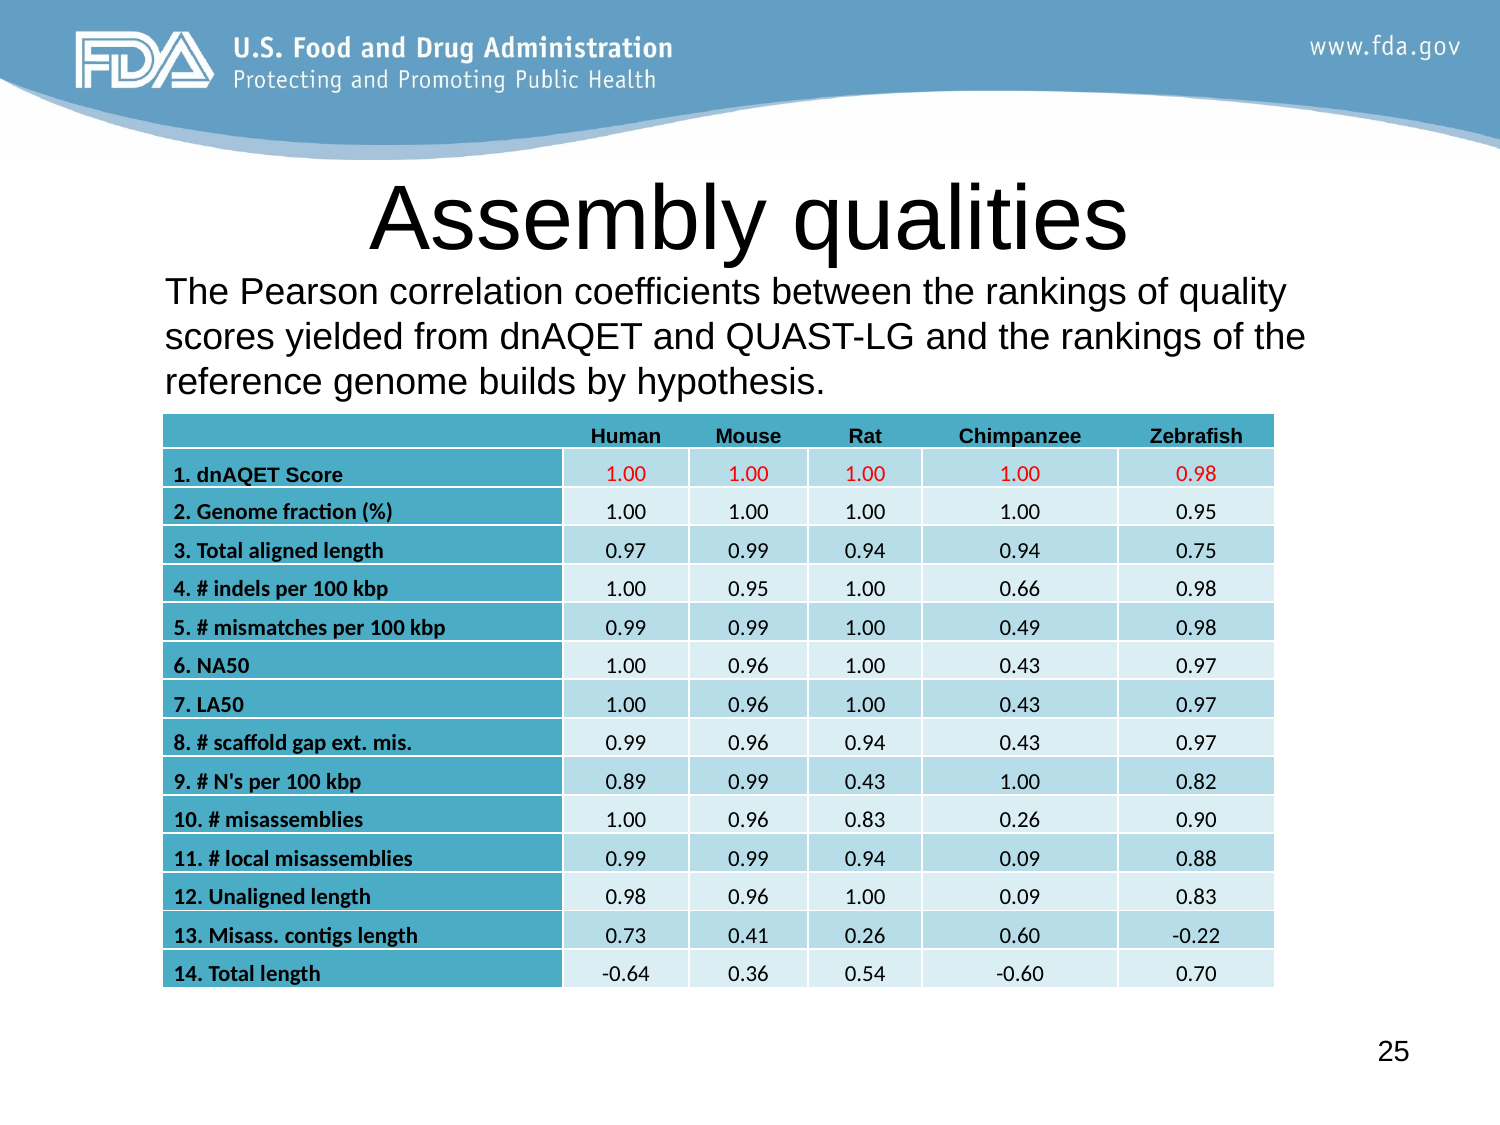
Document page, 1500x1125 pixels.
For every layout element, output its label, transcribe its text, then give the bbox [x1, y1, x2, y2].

table_cell 0.82 [1119, 757, 1274, 794]
table_cell 1.00 [564, 488, 688, 524]
table_cell 0.09 [923, 834, 1117, 871]
table_cell 0.98 [1119, 565, 1274, 601]
table_cell 0.99 [690, 757, 807, 794]
text_box The Pearson correlation coefficients between the rankings of quality scores yielded from dnAQET and QUAST-LG and the rankings of the reference genome builds by hypothesis. [150, 259, 1400, 410]
table_cell 1.00 [564, 449, 688, 486]
table_cell 0.96 [690, 680, 807, 717]
table_cell 0.83 [1119, 873, 1274, 910]
table_cell 0.94 [923, 526, 1117, 563]
table_header Mouse [689, 414, 808, 447]
table_cell 1.00 [809, 603, 921, 640]
table_cell 11. # local misassemblies [163, 834, 562, 871]
table_header Chimpanzee [922, 414, 1118, 447]
table_cell 0.70 [1119, 950, 1274, 987]
table_cell 0.73 [564, 911, 688, 948]
table_cell 2. Genome fraction (%) [163, 488, 562, 524]
table_cell 0.75 [1119, 526, 1274, 563]
table_cell 0.41 [690, 911, 807, 948]
table_cell 1.00 [809, 488, 921, 524]
table_cell 1.00 [564, 642, 688, 678]
title Assembly qualities [99, 137, 1400, 288]
table_cell 1.00 [690, 449, 807, 486]
table_cell 0.43 [923, 642, 1117, 678]
picture [0, 0, 1500, 160]
table_cell 0.90 [1119, 796, 1274, 832]
table_cell 0.66 [923, 565, 1117, 601]
table_cell 0.26 [923, 796, 1117, 832]
table_cell 13. Misass. contigs length [163, 911, 562, 948]
table_cell 14. Total length [163, 950, 562, 987]
table_cell 0.97 [1119, 642, 1274, 678]
table_cell 0.43 [923, 719, 1117, 755]
table_cell 0.89 [564, 757, 688, 794]
table_cell 0.43 [923, 680, 1117, 717]
table_cell 8. # scaffold gap ext. mis. [163, 719, 562, 755]
table_cell 0.60 [923, 911, 1117, 948]
table_cell 0.99 [690, 834, 807, 871]
table_cell 1.00 [564, 565, 688, 601]
table_cell 0.99 [690, 526, 807, 563]
table_cell 1.00 [923, 449, 1117, 486]
table_cell 0.43 [809, 757, 921, 794]
table_cell 0.09 [923, 873, 1117, 910]
table_cell -0.22 [1119, 911, 1274, 948]
table_cell 0.97 [1119, 719, 1274, 755]
table_cell 0.94 [809, 526, 921, 563]
table_cell 0.98 [1119, 449, 1274, 486]
table_cell 1.00 [809, 449, 921, 486]
table_cell 0.99 [564, 603, 688, 640]
table_cell 1. dnAQET Score [163, 449, 562, 486]
table_cell 0.99 [564, 719, 688, 755]
table_header [163, 414, 563, 447]
table_cell 0.97 [1119, 680, 1274, 717]
table_cell 0.54 [809, 950, 921, 987]
table_cell 0.96 [690, 796, 807, 832]
table_cell 0.94 [809, 719, 921, 755]
table_cell 0.94 [809, 834, 921, 871]
table_cell 6. NA50 [163, 642, 562, 678]
table_cell 0.49 [923, 603, 1117, 640]
table_cell 0.26 [809, 911, 921, 948]
table_cell 0.98 [1119, 603, 1274, 640]
table_cell 1.00 [564, 796, 688, 832]
table_cell 4. # indels per 100 kbp [163, 565, 562, 601]
table_cell 1.00 [564, 680, 688, 717]
table_cell -0.60 [923, 950, 1117, 987]
table_header Zebrafish [1118, 414, 1274, 447]
table_cell 12. Unaligned length [163, 873, 562, 910]
table_cell 1.00 [809, 680, 921, 717]
table_cell 0.97 [564, 526, 688, 563]
table_cell -0.64 [564, 950, 688, 987]
table_cell 1.00 [809, 873, 921, 910]
table_cell 9. # N's per 100 kbp [163, 757, 562, 794]
table_cell 0.96 [690, 642, 807, 678]
table_cell 1.00 [923, 757, 1117, 794]
table_header Human [563, 414, 689, 447]
table_cell 0.95 [1119, 488, 1274, 524]
table_cell 1.00 [690, 488, 807, 524]
table_cell 1.00 [809, 642, 921, 678]
table_cell 0.96 [690, 719, 807, 755]
slide_number 25 [1074, 1024, 1425, 1103]
table_cell 10. # misassemblies [163, 796, 562, 832]
table_cell 0.36 [690, 950, 807, 987]
table_cell 0.83 [809, 796, 921, 832]
table_cell 0.96 [690, 873, 807, 910]
table_cell 0.99 [564, 834, 688, 871]
table_cell 7. LA50 [163, 680, 562, 717]
table_cell 0.98 [564, 873, 688, 910]
table_cell 0.95 [690, 565, 807, 601]
table_header Rat [808, 414, 922, 447]
table_cell 1.00 [809, 565, 921, 601]
table_cell 0.88 [1119, 834, 1274, 871]
table_cell 1.00 [923, 488, 1117, 524]
table_cell 3. Total aligned length [163, 526, 562, 563]
table_cell 0.99 [690, 603, 807, 640]
table_cell 5. # mismatches per 100 kbp [163, 603, 562, 640]
